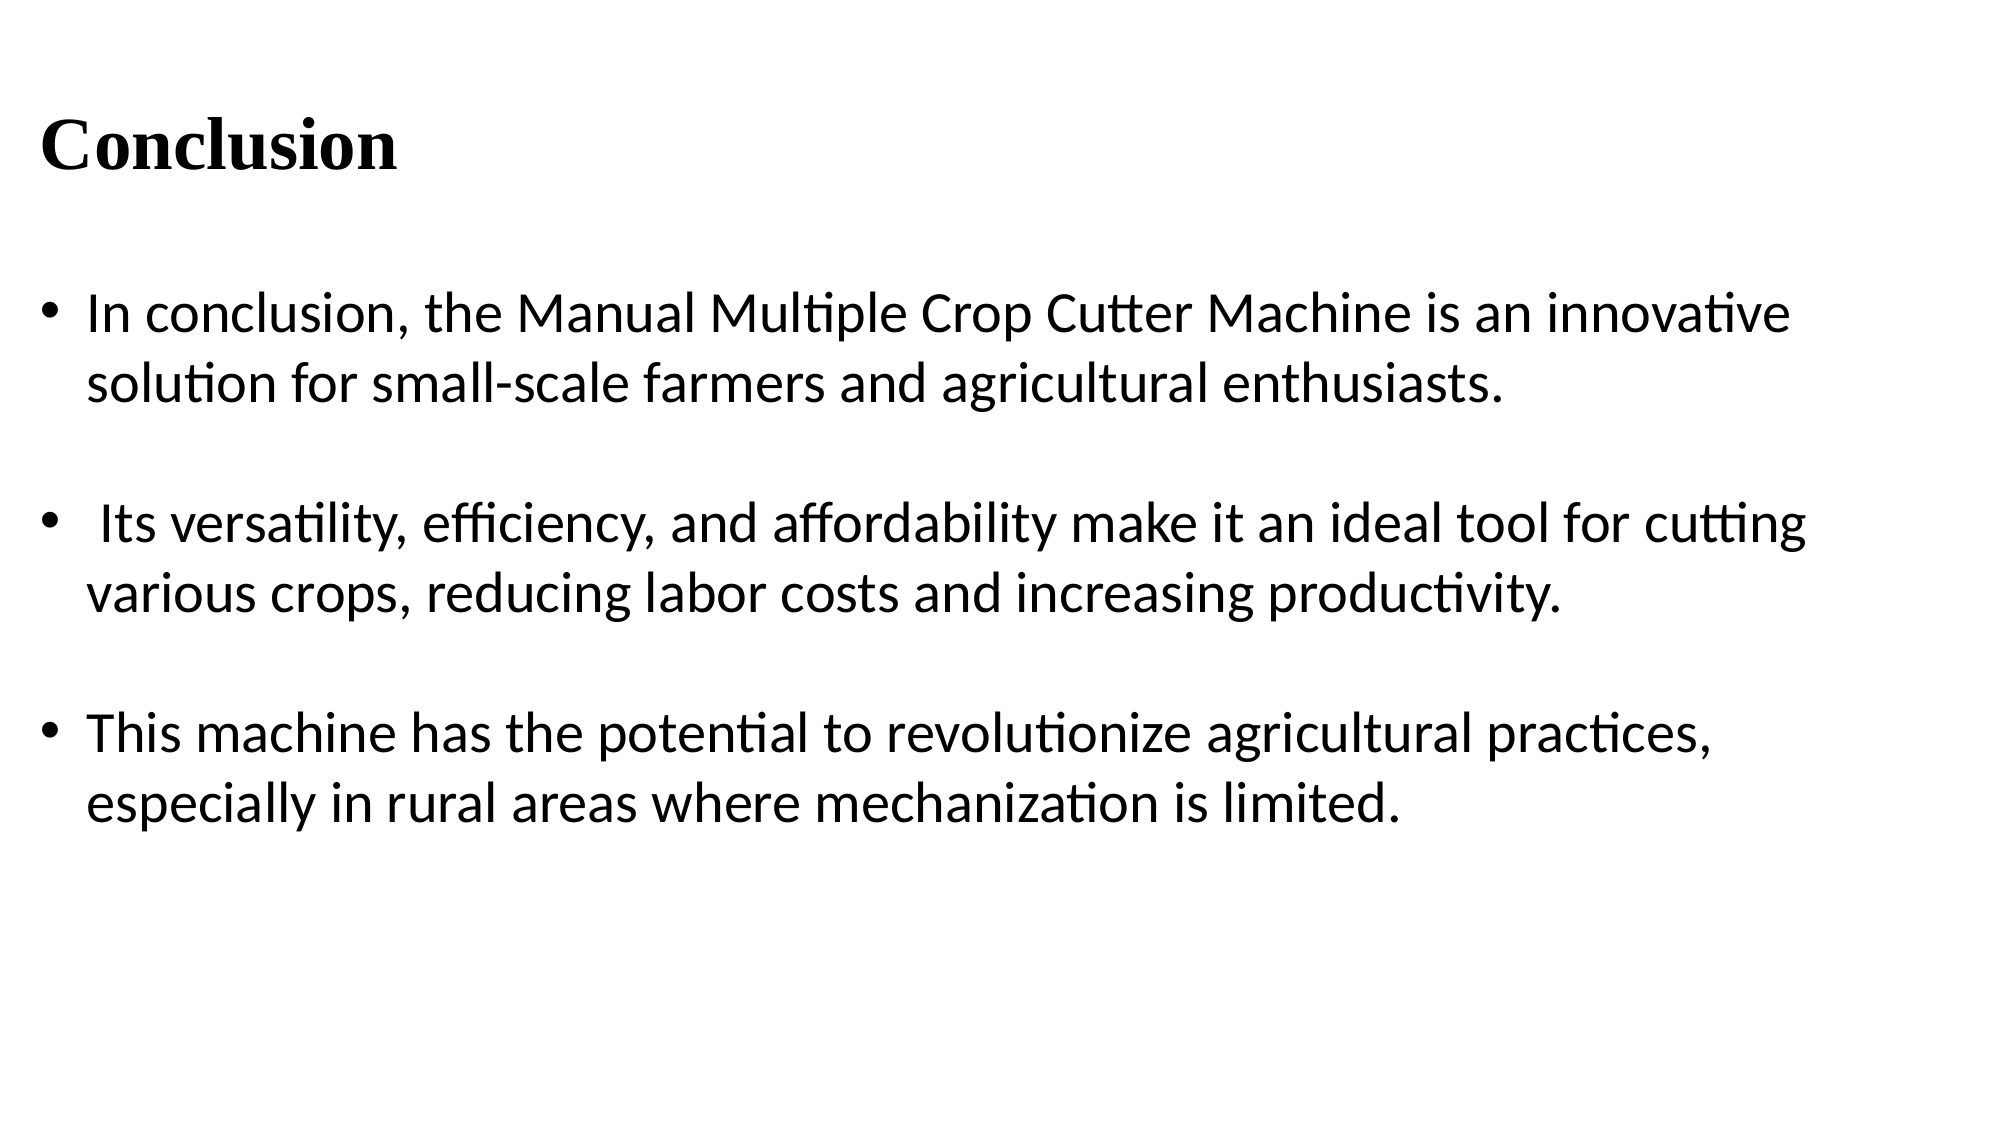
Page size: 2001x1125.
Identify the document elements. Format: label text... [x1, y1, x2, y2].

text_box Conclusion In conclusion, the Manual Multiple Crop Cutter Machine is an innovative solution for small-scale farmers and agricultural enthusiasts. Its versatility, efficiency, and affordability make it an ideal tool for cutting various crops, reducing labor costs and increasing productivity. This machine has the potential to revolutionize agricultural practices, especially in rural areas where mechanization is limited. [25, 86, 1918, 842]
